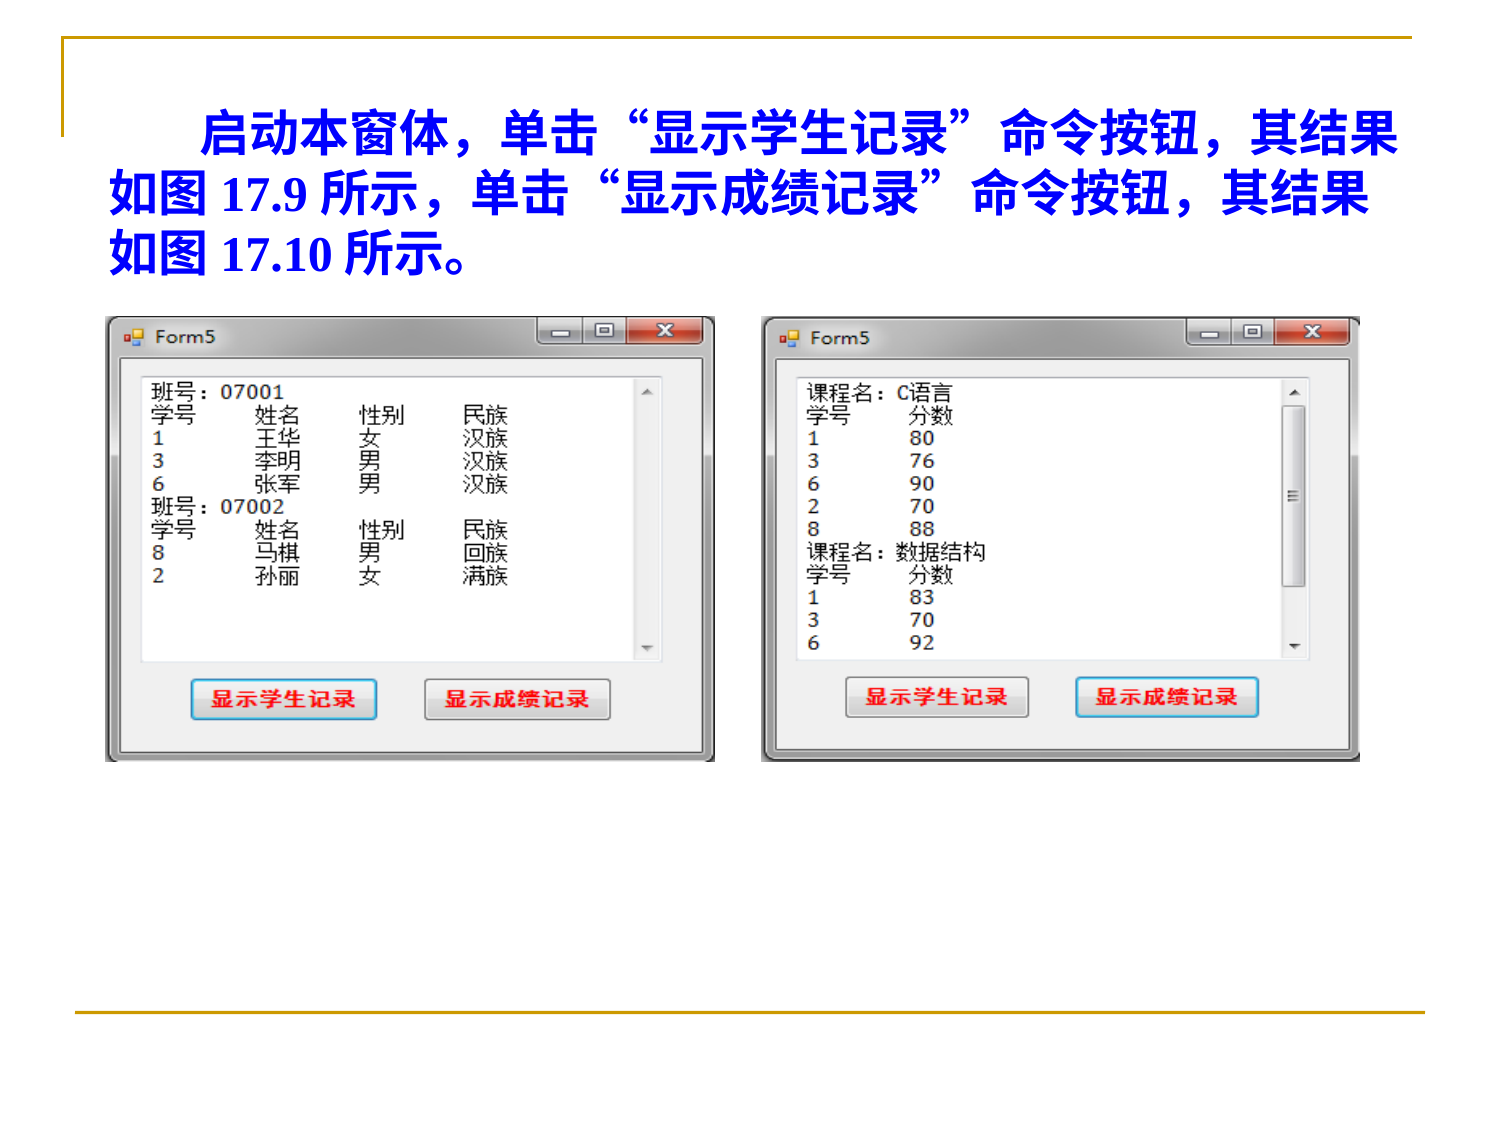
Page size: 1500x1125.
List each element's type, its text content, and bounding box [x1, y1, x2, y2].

picture [761, 316, 1360, 762]
text_box 启动本窗体，单击“显示学生记录”命令按钮，其结果如图17.9所示，单击“显示成绩记录”命令按钮，其结果如图17.10所示。 [93, 93, 1430, 289]
picture [105, 316, 716, 762]
